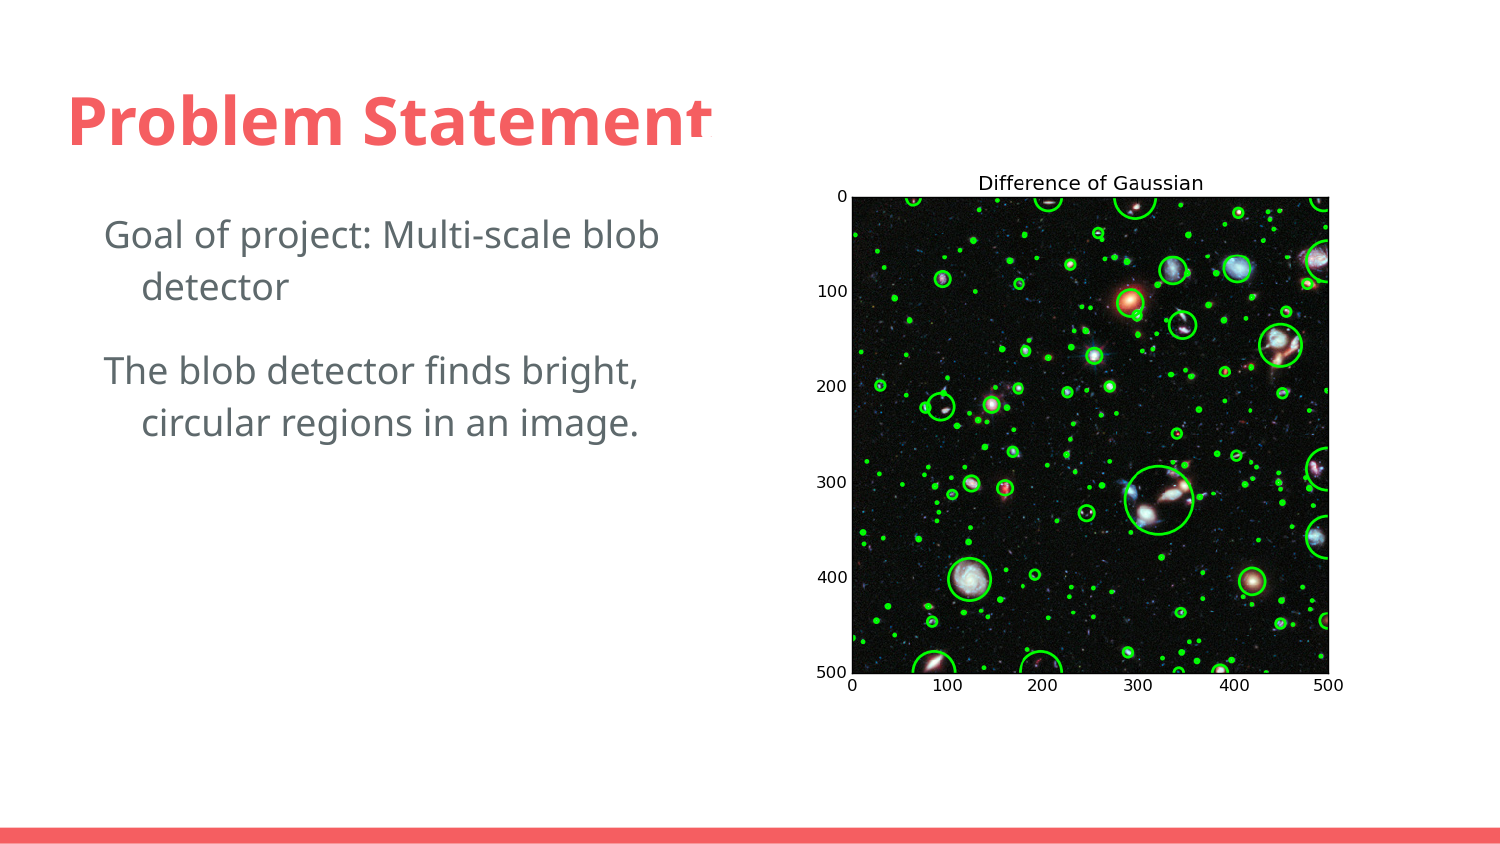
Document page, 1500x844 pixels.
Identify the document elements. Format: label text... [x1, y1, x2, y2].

list Goal of project: Multi-scale blob detector The blob detector finds bright, circular regions in an image. [51, 189, 684, 750]
picture [683, 137, 1476, 732]
title Problem Statement [51, 64, 1449, 167]
